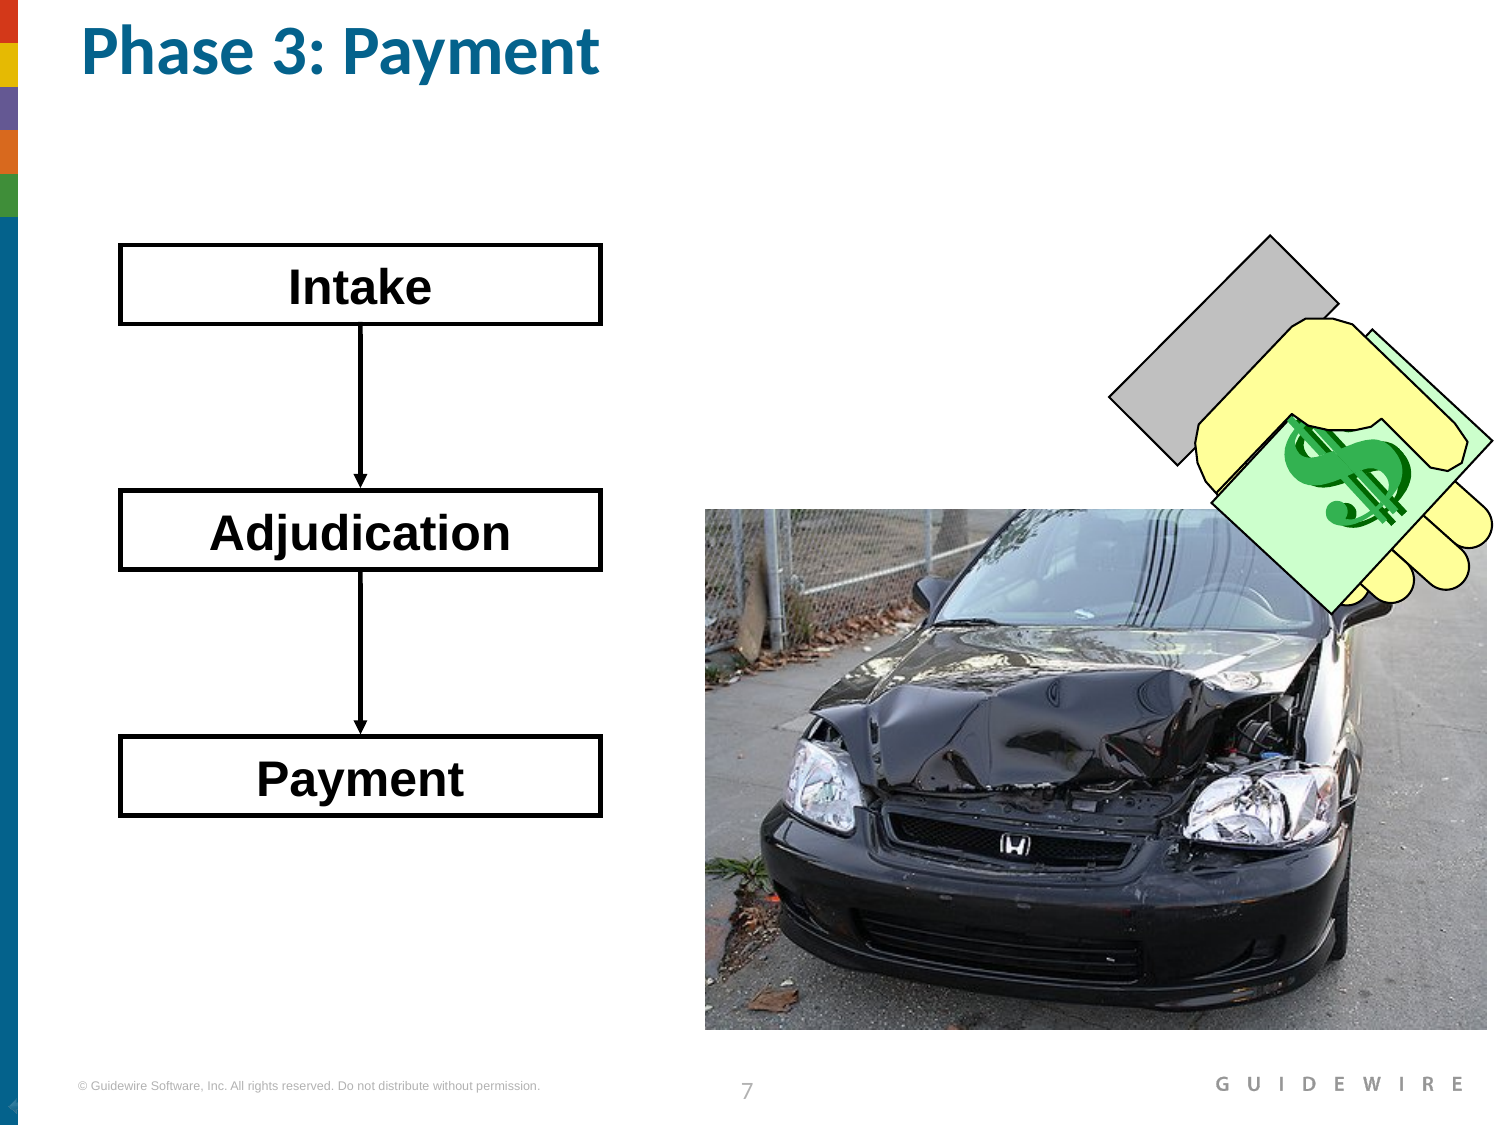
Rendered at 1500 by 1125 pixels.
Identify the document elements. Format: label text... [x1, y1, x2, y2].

text_box [354, 321, 367, 488]
text_box [120, 490, 601, 500]
text_box [120, 245, 601, 254]
text_box [120, 561, 601, 570]
text_box [120, 806, 601, 816]
text_box [120, 315, 601, 324]
picture [0, 0, 18, 216]
text_box Payment [106, 746, 614, 806]
text_box [354, 571, 367, 735]
title Phase 3: Payment [81, 19, 1446, 142]
text_box Intake [106, 254, 614, 315]
picture [705, 509, 1488, 1030]
picture [1215, 1073, 1480, 1096]
picture [10, 1101, 18, 1111]
text_box [120, 736, 601, 746]
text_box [1175, 235, 1500, 591]
text_box Adjudication [106, 500, 614, 561]
